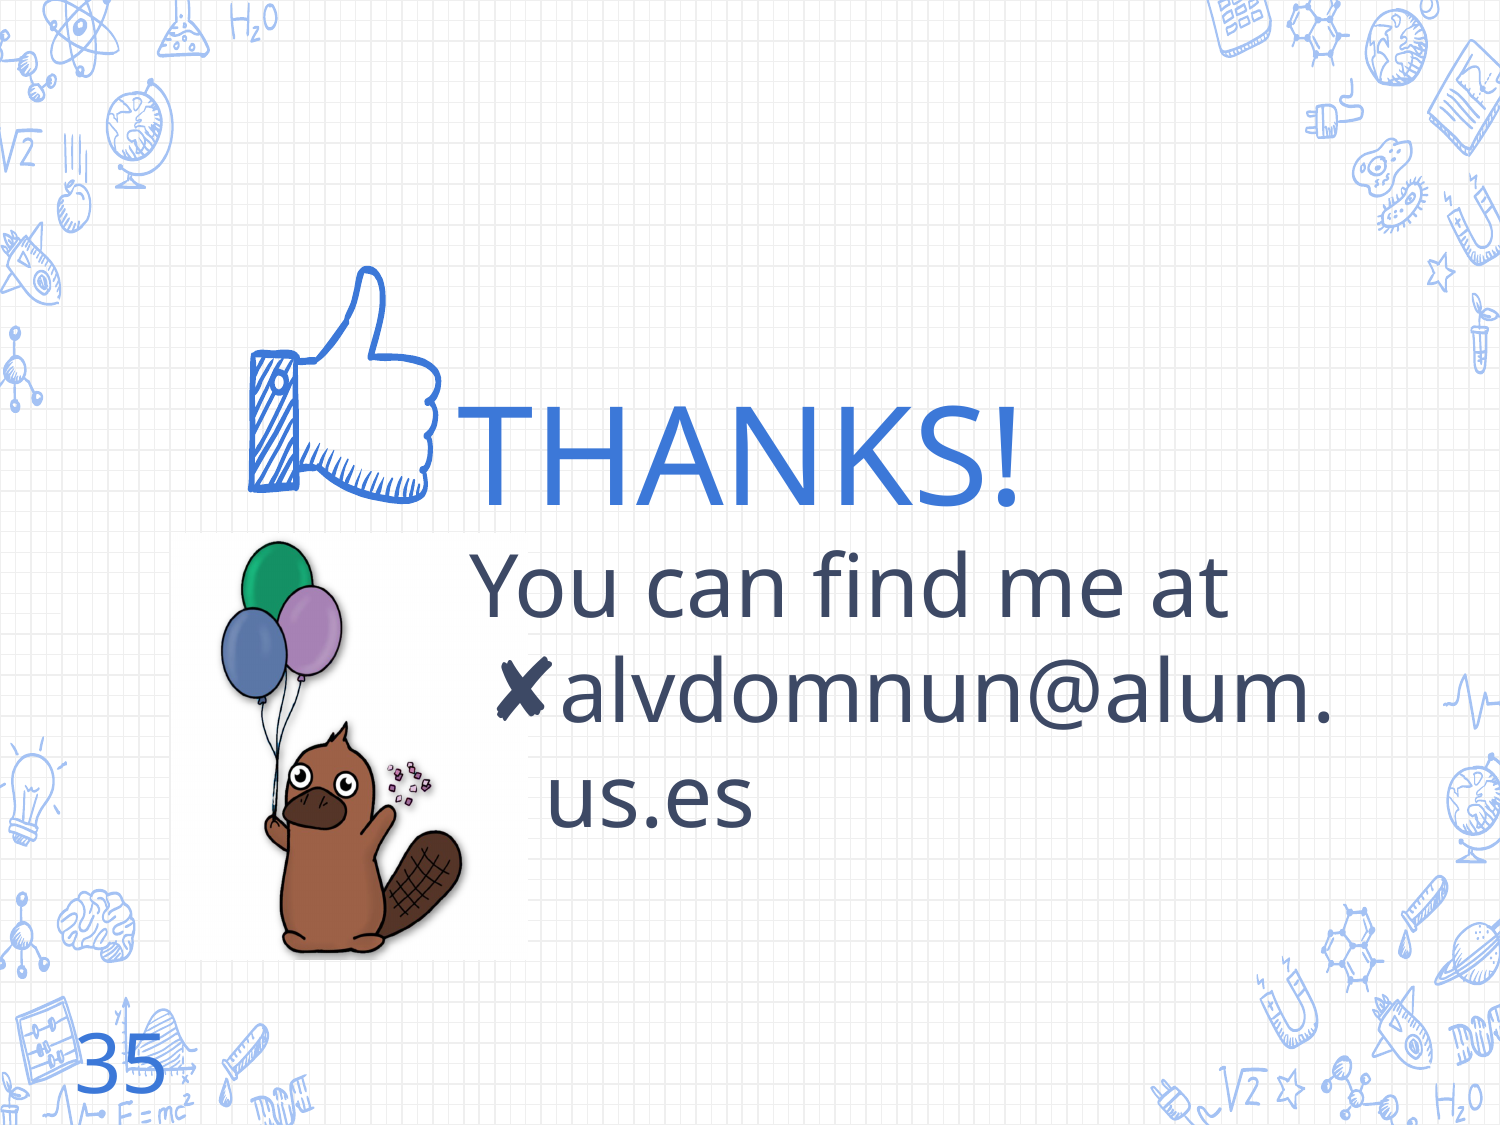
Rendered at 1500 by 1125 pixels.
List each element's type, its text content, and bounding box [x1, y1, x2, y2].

picture [170, 532, 528, 960]
title THANKS! [442, 294, 1069, 531]
text_box 35 [59, 996, 195, 1125]
list You can find me at alvdomnun@alum.us.es [454, 515, 1365, 1054]
text_box [247, 265, 442, 505]
